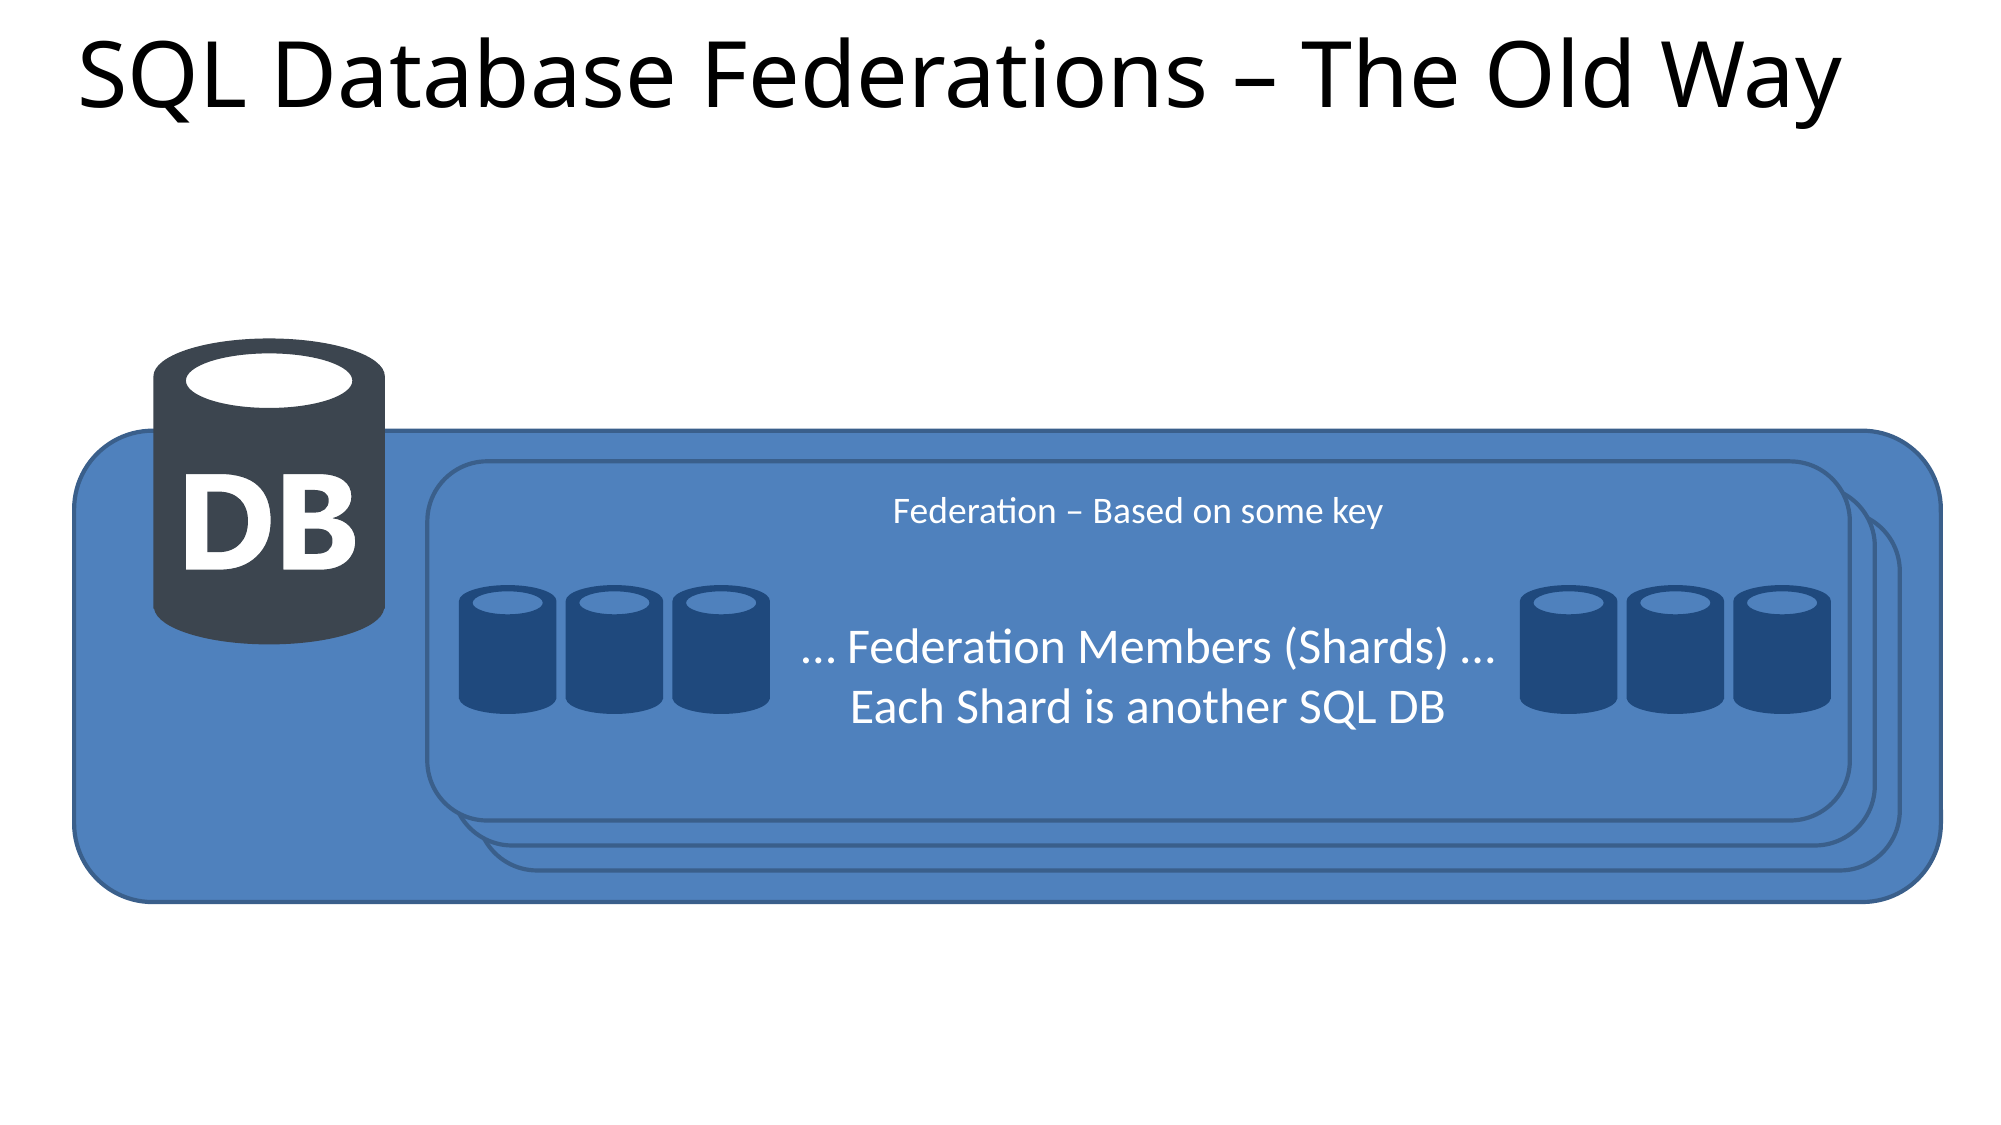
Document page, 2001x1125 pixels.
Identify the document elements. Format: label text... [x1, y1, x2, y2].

text_box [72, 428, 1944, 905]
title SQL Database Federations – The Old Way [62, 29, 1953, 205]
text_box Federation – Based on some key [425, 459, 1852, 823]
text_box Federation – Based on some key [458, 492, 1877, 848]
text_box … Federation Members (Shards) … Each Shard is another SQL DB [781, 606, 1516, 742]
text_box [1624, 582, 1727, 717]
text_box [670, 582, 773, 717]
text_box [1517, 582, 1620, 717]
text_box [563, 582, 666, 717]
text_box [153, 338, 386, 645]
text_box [456, 582, 559, 717]
text_box Federation – Based on some key [483, 517, 1902, 873]
text_box [1731, 582, 1833, 717]
